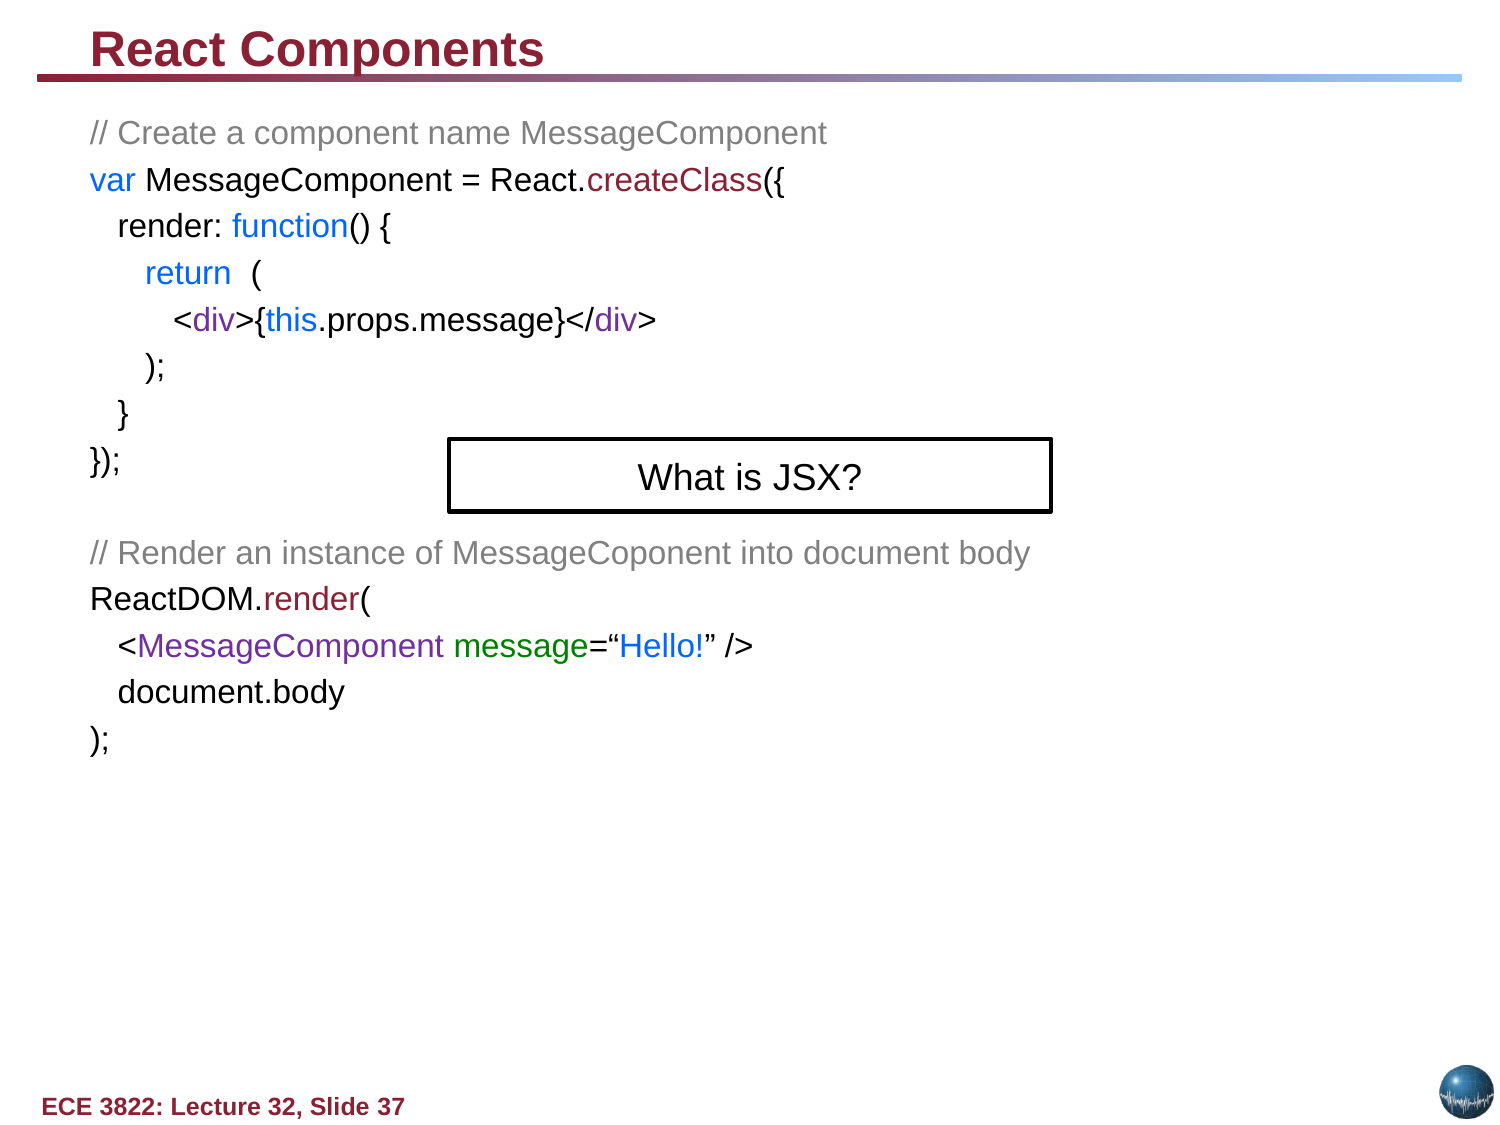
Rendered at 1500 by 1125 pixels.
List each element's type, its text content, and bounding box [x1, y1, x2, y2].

title React Components [75, 9, 1425, 70]
text_box What is JSX? [447, 437, 1053, 514]
picture [1439, 1065, 1494, 1119]
list // Create a component name MessageComponent var MessageComponent = React.createClass({ render: function() { return ( <div>{this.props.message}</div> ); } }); // Render an instance of MessageCoponent into document body ReactDOM.render( <MessageComponent message=“Hello!” /> document.body ); [75, 104, 1425, 847]
